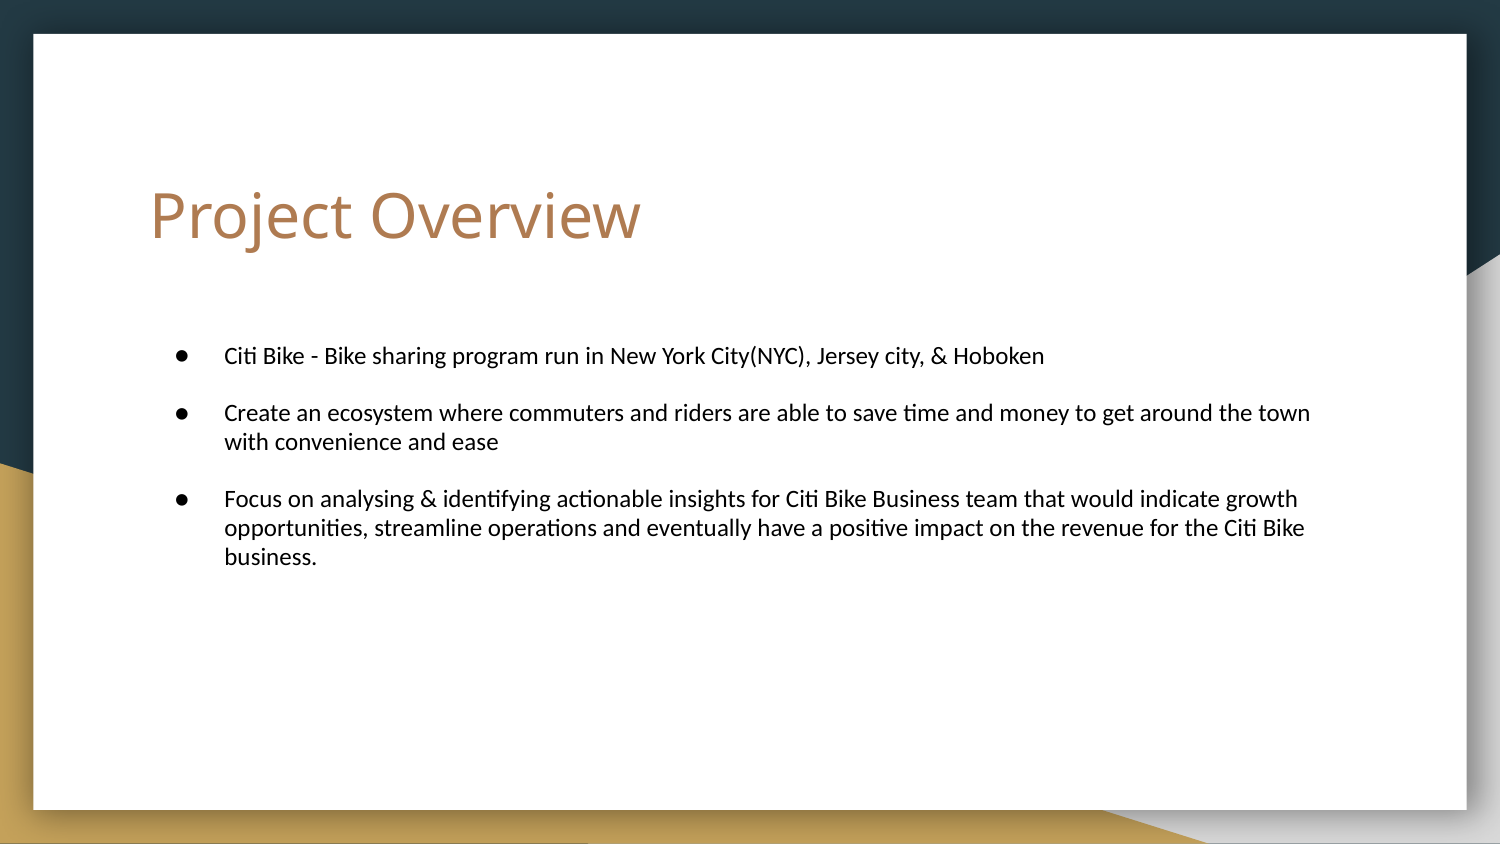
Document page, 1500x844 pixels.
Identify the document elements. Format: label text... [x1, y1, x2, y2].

list Citi Bike - Bike sharing program run in New York City(NYC), Jersey city, & Hoboken Create an ecosystem where commuters and riders are able to save time and money to get around the town with convenience and ease Focus on analysing & identifying actionable insights for Citi Bike Business team that would indicate growth opportunities, streamline operations and eventually have a positive impact on the revenue for the Citi Bike business. [134, 326, 1366, 729]
title Project Overview [134, 156, 1366, 313]
